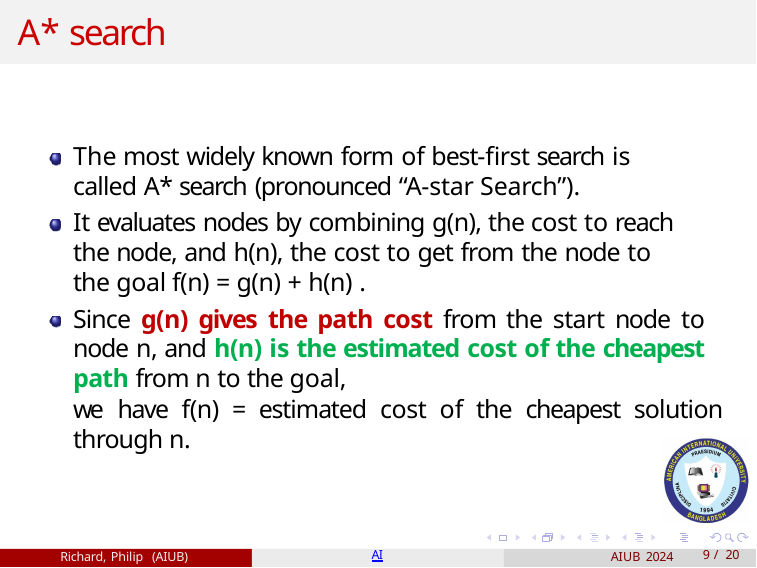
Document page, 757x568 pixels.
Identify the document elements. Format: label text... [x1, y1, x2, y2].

picture [48, 219, 62, 232]
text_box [0, 548, 757, 568]
picture [48, 315, 62, 329]
text_box [0, 0, 756, 64]
picture [662, 436, 750, 524]
title A* search [15, 7, 632, 105]
picture [48, 153, 62, 166]
text_box The most widely known form of best-first search is called A* search (pronounced “A-star Search”). It evaluates nodes by combining g(n), the cost to reach the node, and h(n), the cost to get from the node to the goal f(n) = g(n) + h(n) . Since g(n) gives the path cost from the start node to node n, and h(n) is the estimated cost of the cheapest path from n to the goal, we have f(n) = estimated cost of the cheapest solution through n. [71, 138, 725, 454]
